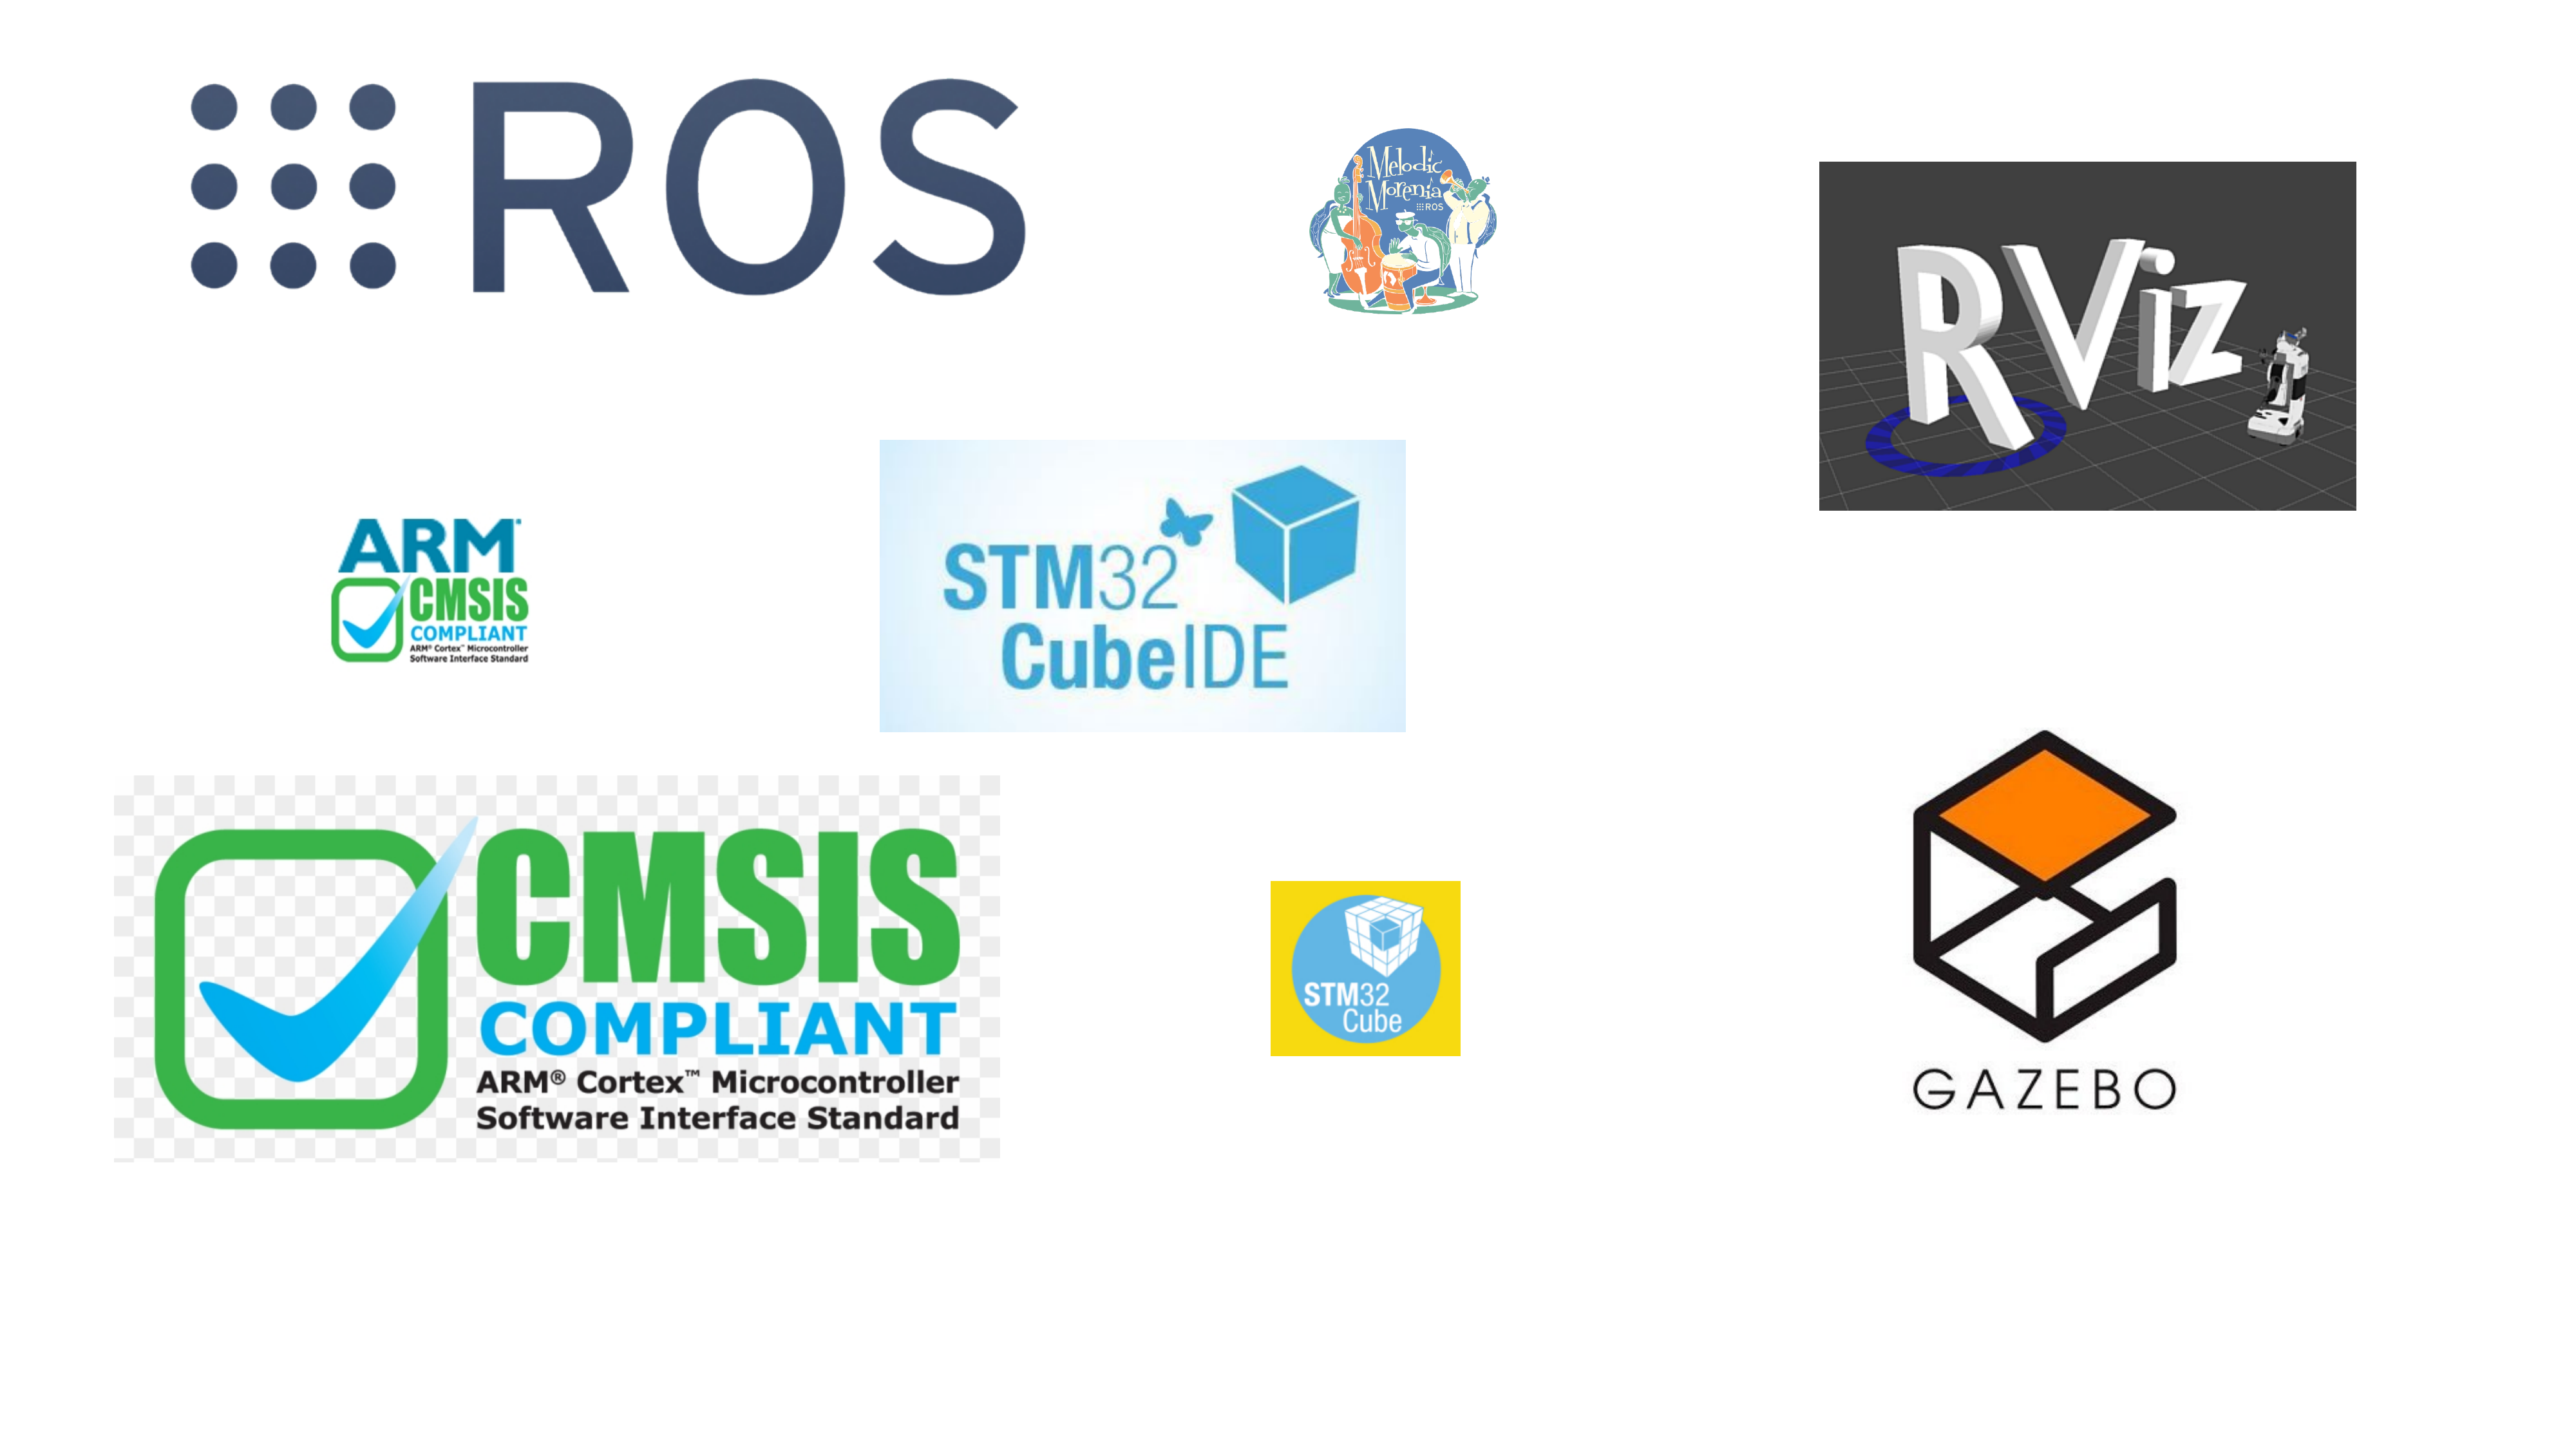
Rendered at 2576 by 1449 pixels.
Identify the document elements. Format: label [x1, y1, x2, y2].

picture [1667, 706, 2425, 1135]
picture [880, 440, 1406, 733]
picture [137, 0, 1081, 417]
picture [1271, 880, 1461, 1057]
picture [1819, 161, 2356, 511]
picture [1309, 128, 1497, 314]
picture [303, 510, 558, 674]
picture [114, 775, 1001, 1162]
